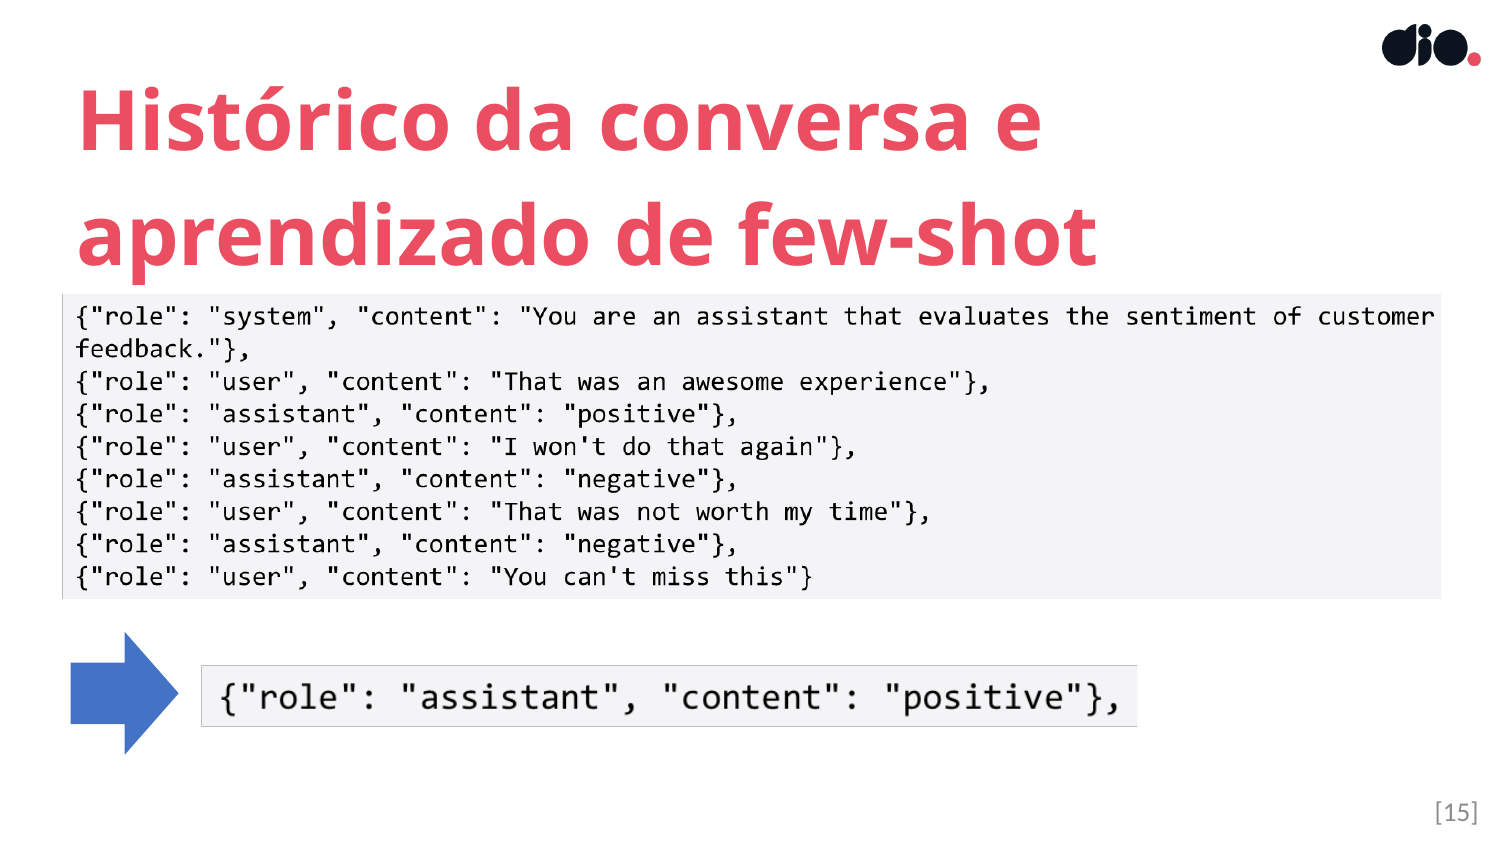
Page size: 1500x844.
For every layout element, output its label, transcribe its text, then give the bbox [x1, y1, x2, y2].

picture [58, 290, 1442, 608]
picture [195, 661, 1138, 729]
picture [1382, 24, 1481, 66]
text_box Histórico da conversa e aprendizado de few-shot [61, 97, 1449, 237]
slide_number [15] [1403, 779, 1494, 844]
text_box [70, 630, 180, 757]
